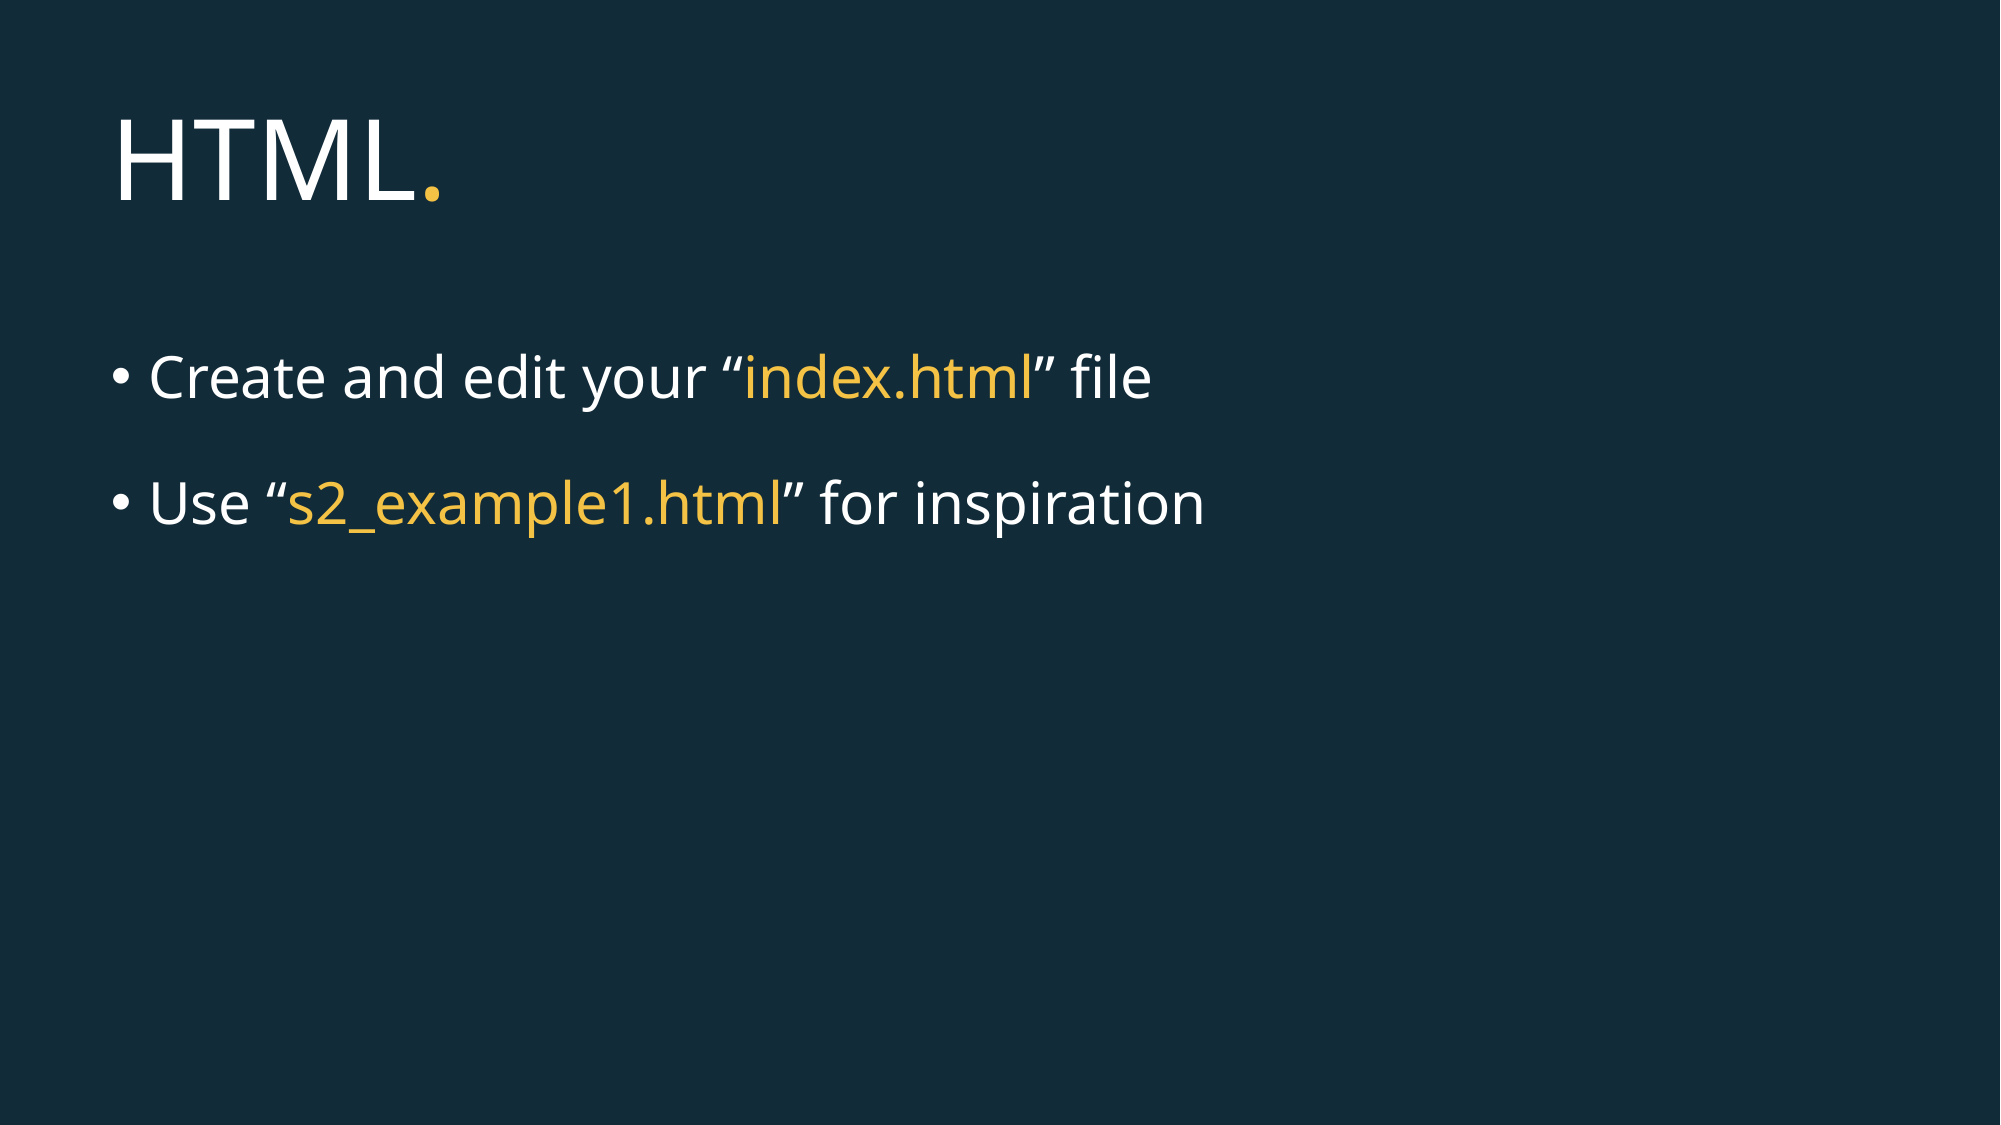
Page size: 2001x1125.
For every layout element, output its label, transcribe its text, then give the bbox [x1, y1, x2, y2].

title HTML. [95, 55, 1821, 274]
list Create and edit your “index.html” file Use “s2_example1.html” for inspiration [95, 298, 1974, 1012]
